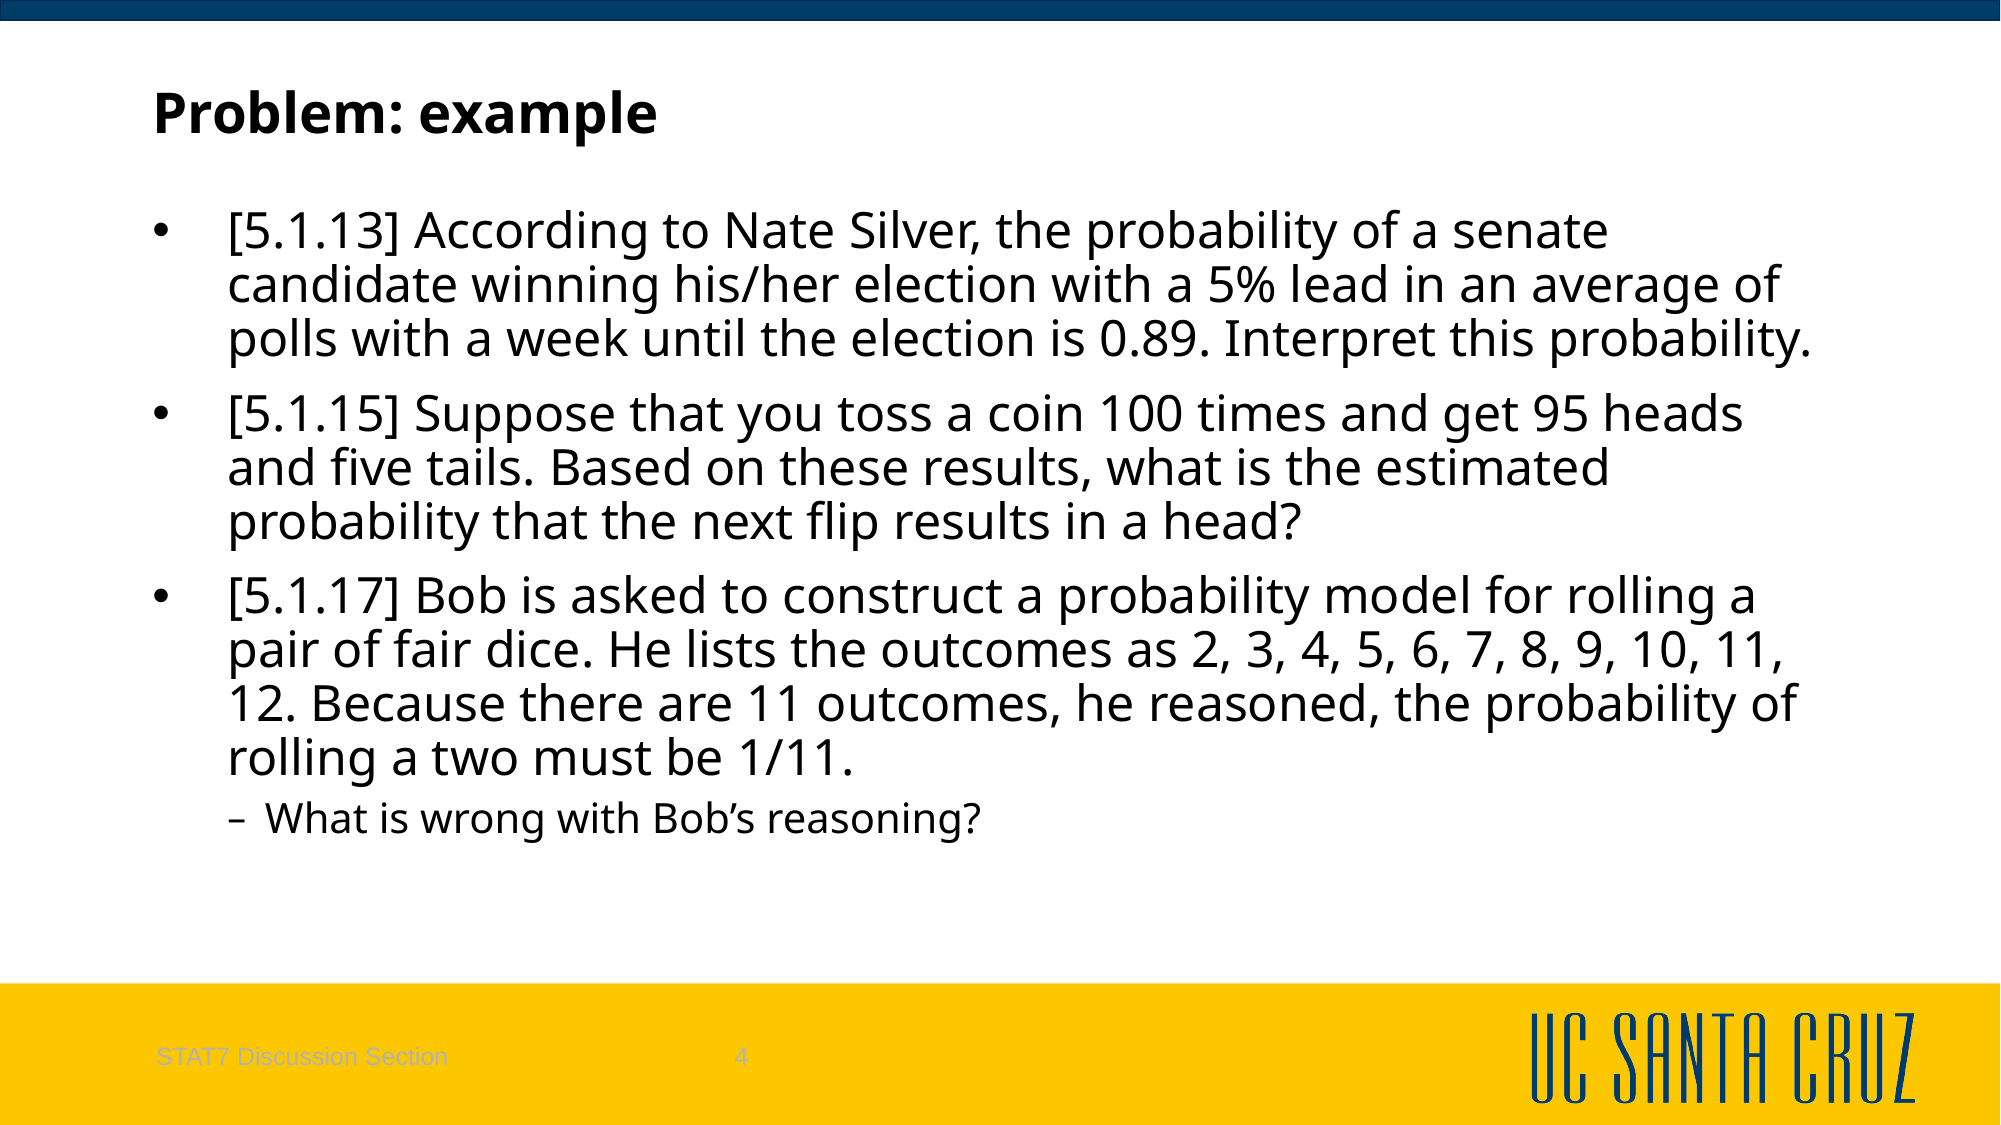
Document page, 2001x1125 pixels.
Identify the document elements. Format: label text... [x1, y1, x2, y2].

slide_number 4 [681, 1025, 764, 1086]
list [5.1.13] According to Nate Silver, the probability of a senate candidate winning his/her election with a 5% lead in an average of polls with a week until the election is 0.89. Interpret this probability. [5.1.15] Suppose that you toss a coin 100 times and get 95 heads and five tails. Based on these results, what is the estimated probability that the next flip results in a head? [5.1.17] Bob is asked to construct a probability model for rolling a pair of fair dice. He lists the outcomes as 2, 3, 4, 5, 6, 7, 8, 9, 10, 11, 12. Because there are 11 outcomes, he reasoned, the probability of rolling a two must be 1/11. What is wrong with Bob’s reasoning? [137, 197, 1863, 969]
picture [1481, 968, 1962, 1125]
title Problem: example [137, 59, 1863, 171]
footer STAT7 Discussion Section [136, 1025, 470, 1086]
